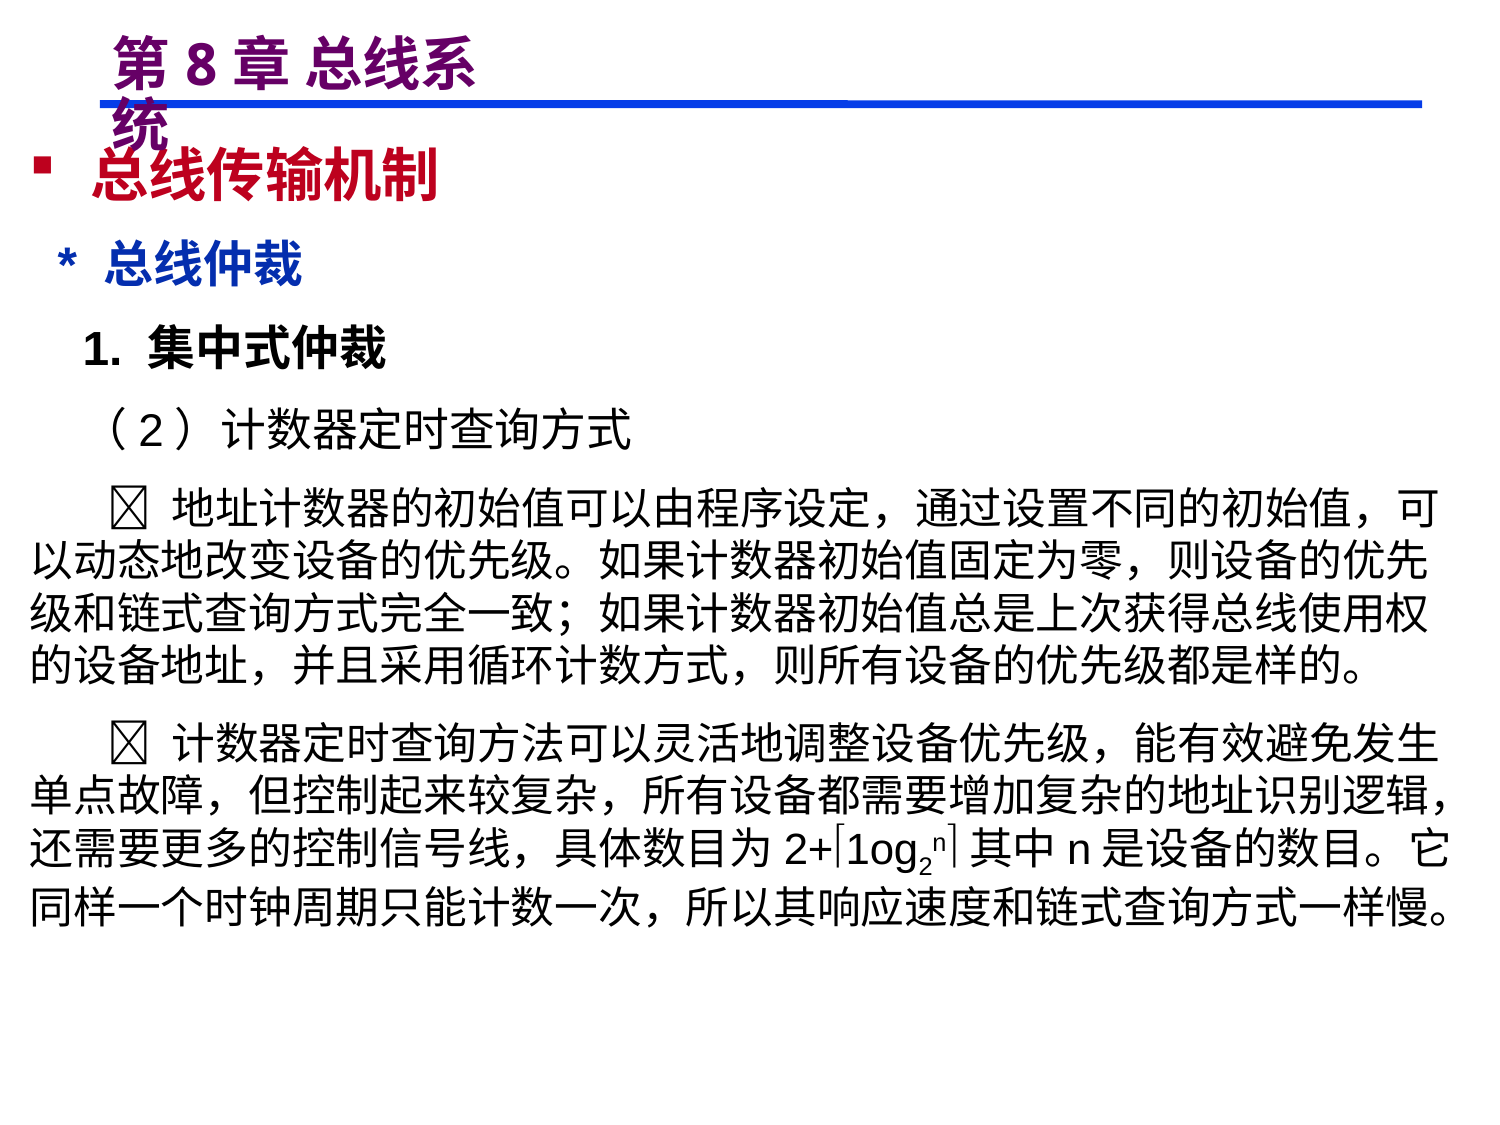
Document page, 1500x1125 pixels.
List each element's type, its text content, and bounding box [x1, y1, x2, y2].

title 第8章 总线系统 [100, 32, 534, 230]
subtitle 总线传输机制 * 总线仲裁 1. 集中式仲裁 （2）计数器定时查询方式  地址计数器的初始值可以由程序设定，通过设置不同的初始值，可以动态地改变设备的优先级。如果计数器初始值固定为零，则设备的优先级和链式查询方式完全一致；如果计数器初始值总是上次获得总线使用权的设备地址，并且采用循环计数方式，则所有设备的优先级都是样的。  计数器定时查询方法可以灵活地调整设备优先级，能有效避免发生单点故障，但控制起来较复杂，所有设备都需要增加复杂的地址识别逻辑，还需要更多的控制信号线，具体数目为2+1og2n其中n是设备的数目。它同样一个时钟周期只能计数一次，所以其响应速度和链式查询方式一样慢。 [14, 129, 1483, 943]
